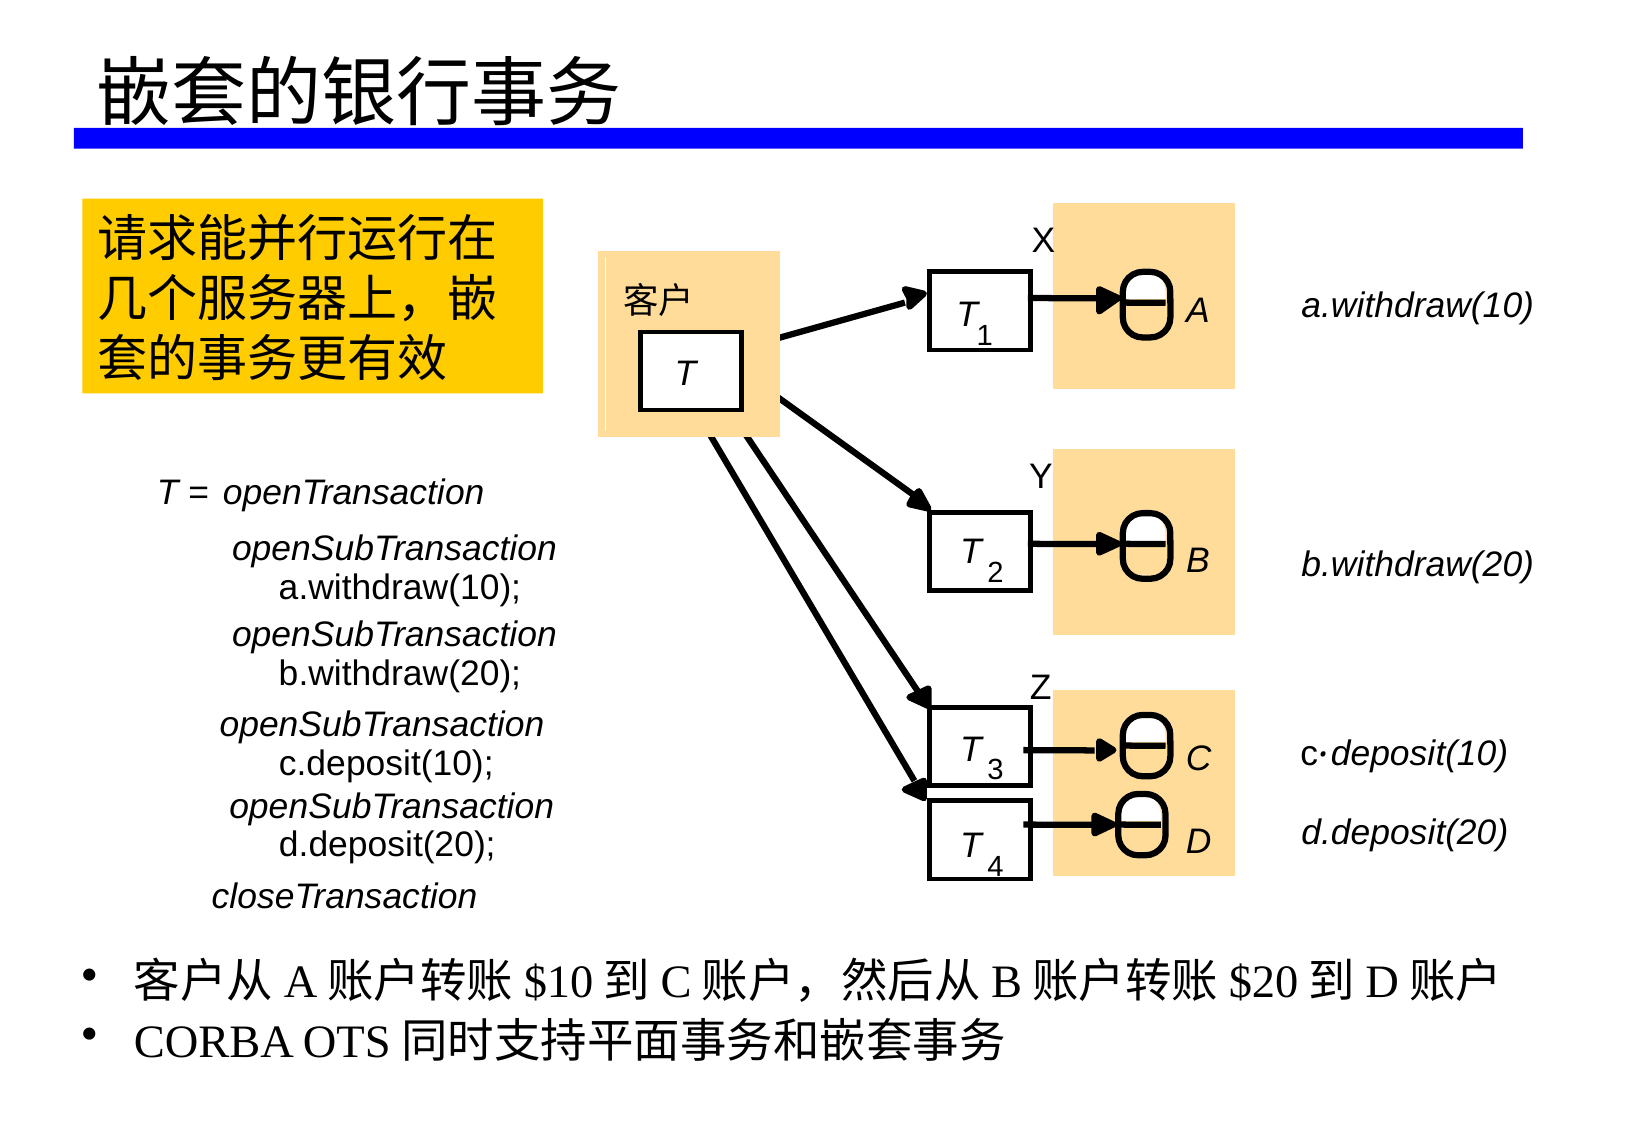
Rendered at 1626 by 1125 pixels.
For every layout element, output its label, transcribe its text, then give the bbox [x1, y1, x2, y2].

list 客户从A账户转账$10到C账户，然后从B账户转账$20到D账户 CORBA OTS同时支持平面事务和嵌套事务 [66, 950, 1521, 1089]
text_box 请求能并行运行在几个服务器上，嵌套的事务更有效 [82, 198, 543, 394]
title 嵌套的银行事务 [81, 0, 1535, 144]
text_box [150, 205, 1536, 917]
